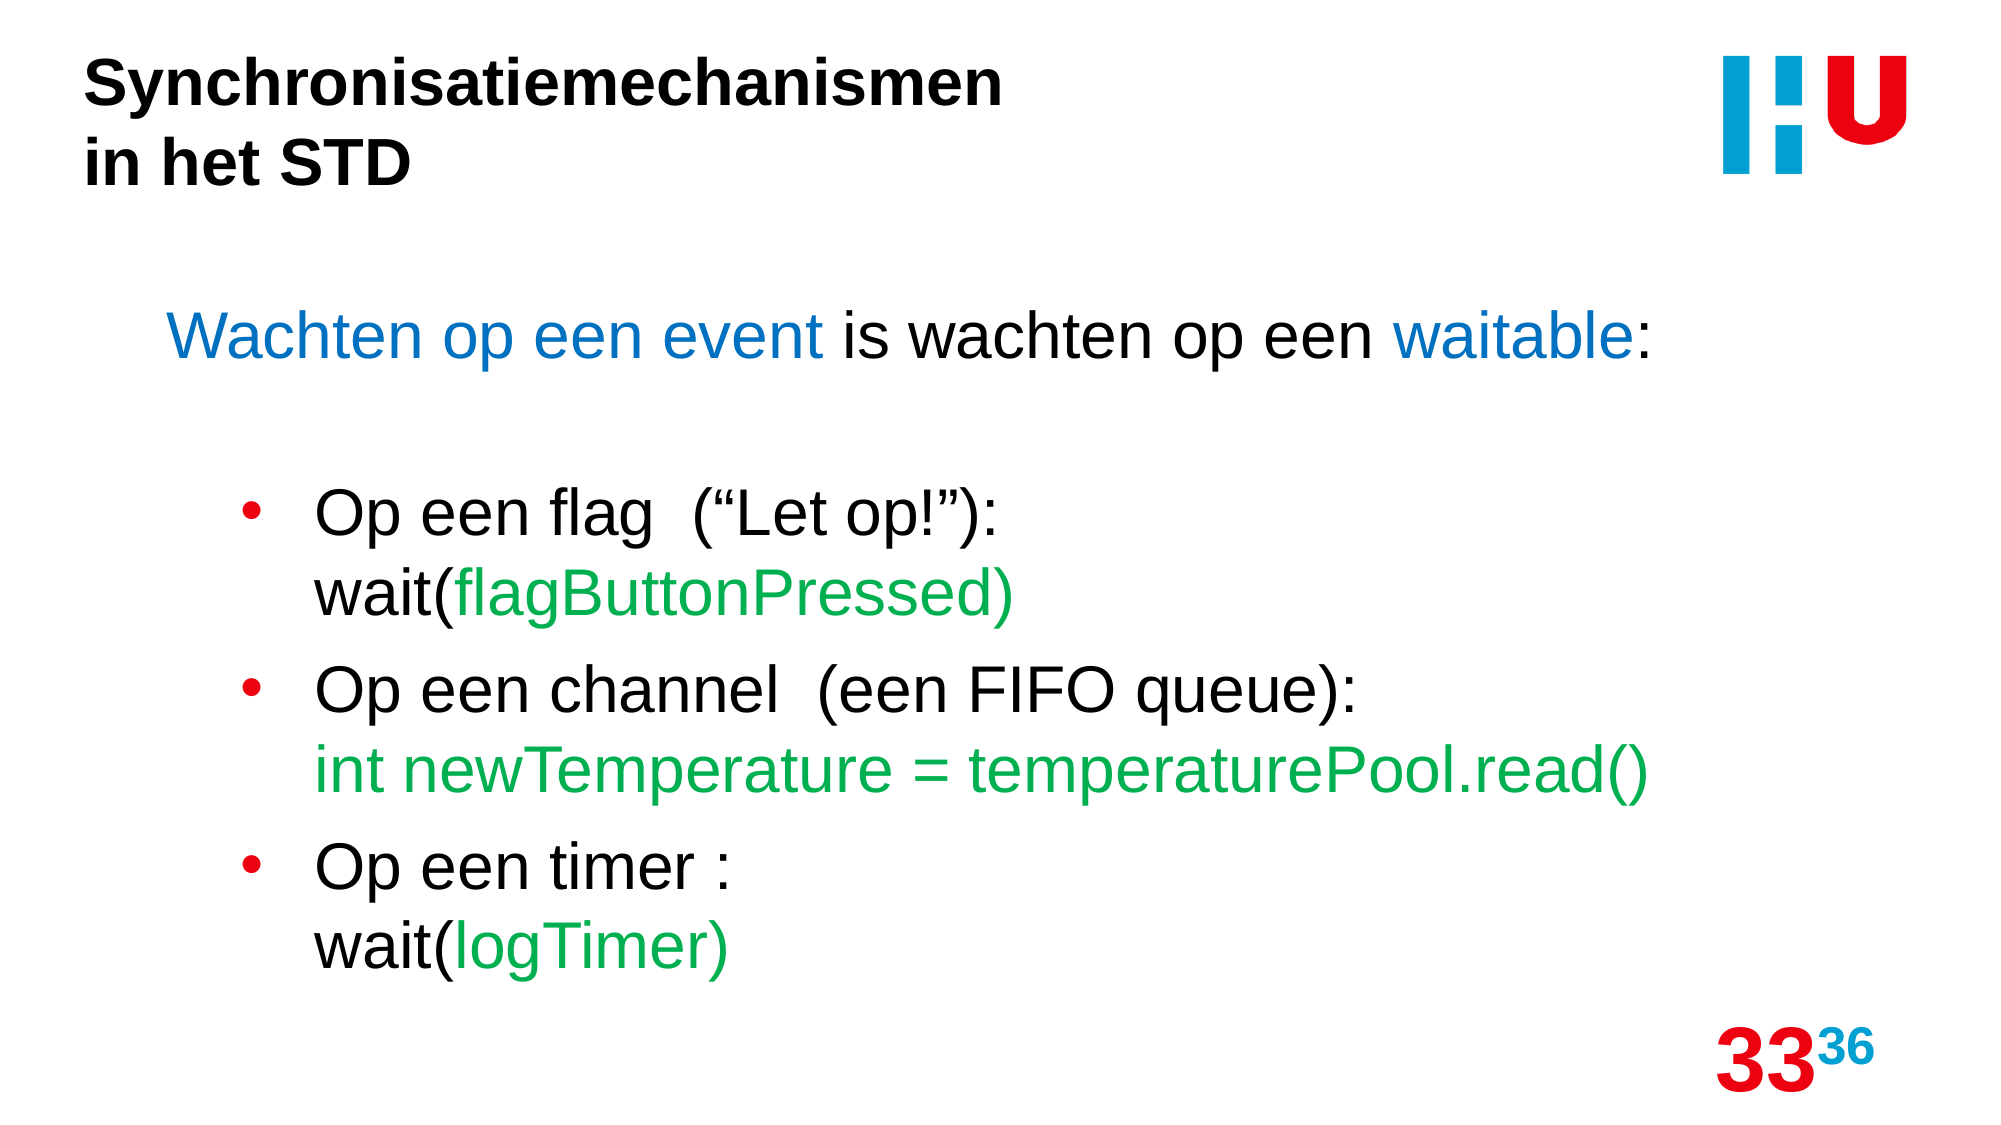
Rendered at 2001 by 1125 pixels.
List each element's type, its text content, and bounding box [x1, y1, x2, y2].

list Wachten op een event is wachten op een waitable: Op een flag (“Let op!”): wait(flagButtonPressed) Op een channel (een FIFO queue): int newTemperature = temperaturePool.read() Op een timer : wait(logTimer) [151, 285, 1849, 996]
picture [1708, 48, 1917, 187]
title Synchronisatiemechanismen in het STD [68, 29, 1432, 207]
